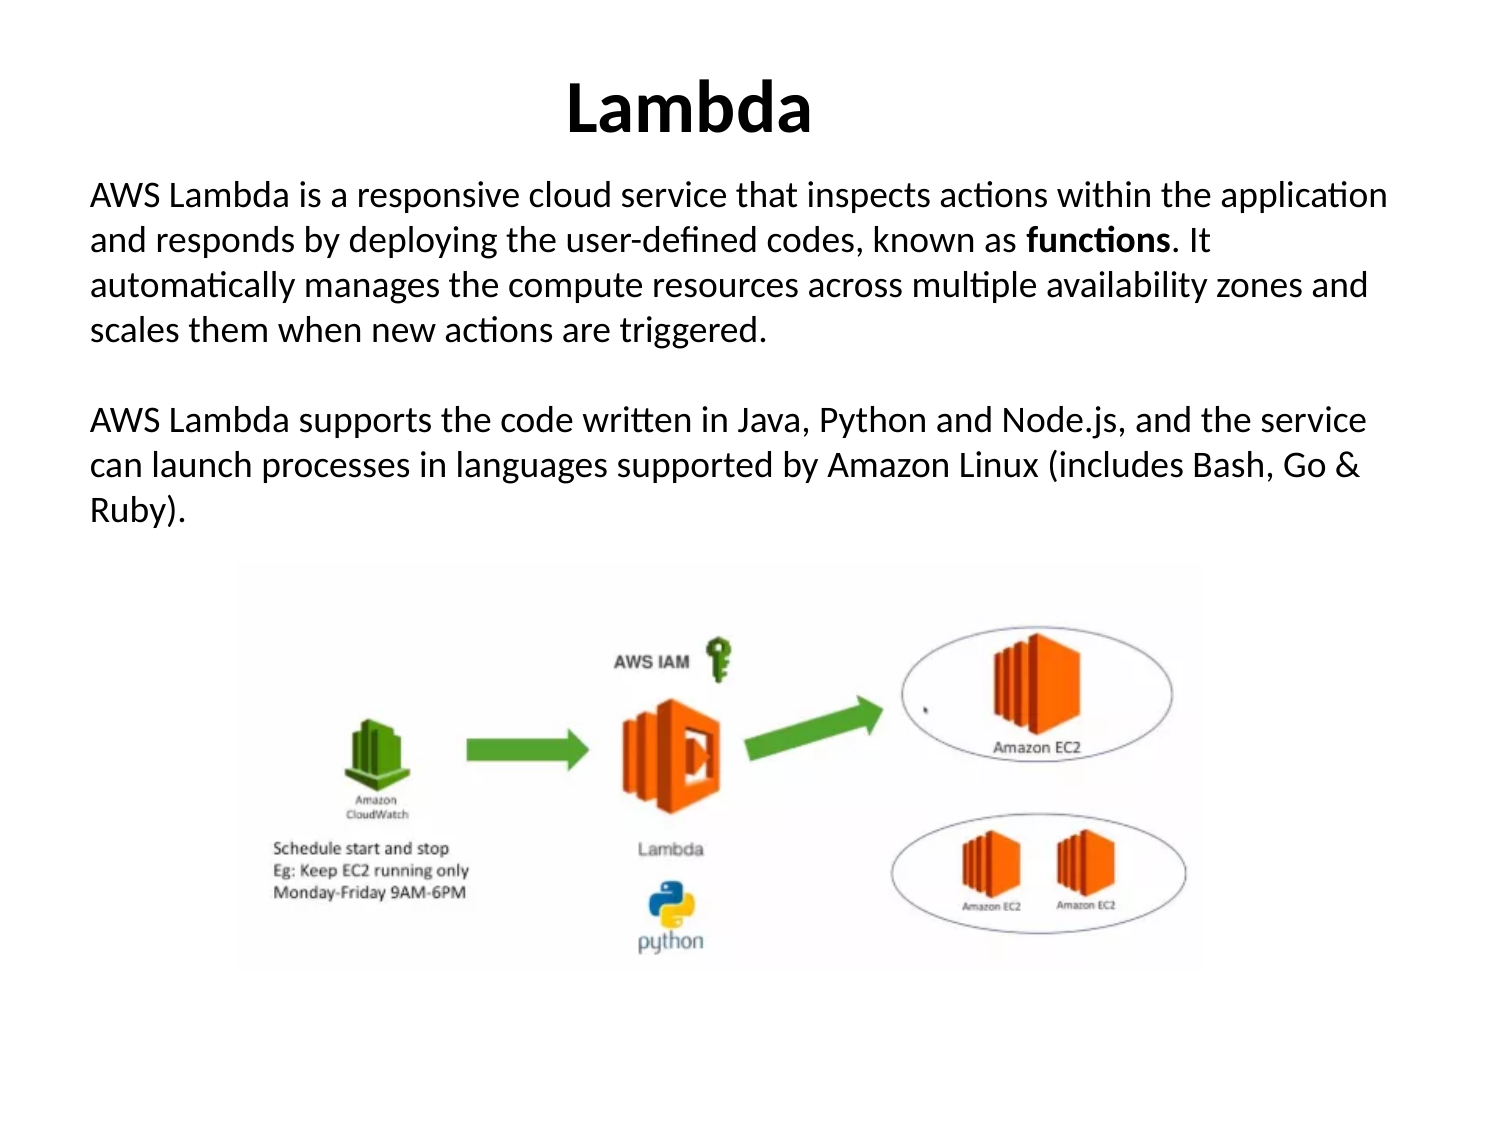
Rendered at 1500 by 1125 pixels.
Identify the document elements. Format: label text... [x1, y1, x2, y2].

picture [237, 562, 1285, 994]
text_box AWS Lambda is a responsive cloud service that inspects actions within the application and responds by deploying the user-defined codes, known as functions. It automatically manages the compute resources across multiple availability zones and scales them when new actions are triggered. [74, 162, 1413, 358]
text_box Lambda [551, 49, 829, 155]
text_box AWS Lambda supports the code written in Java, Python and Node.js, and the service can launch processes in languages supported by Amazon Linux (includes Bash, Go & Ruby). [74, 387, 1413, 538]
